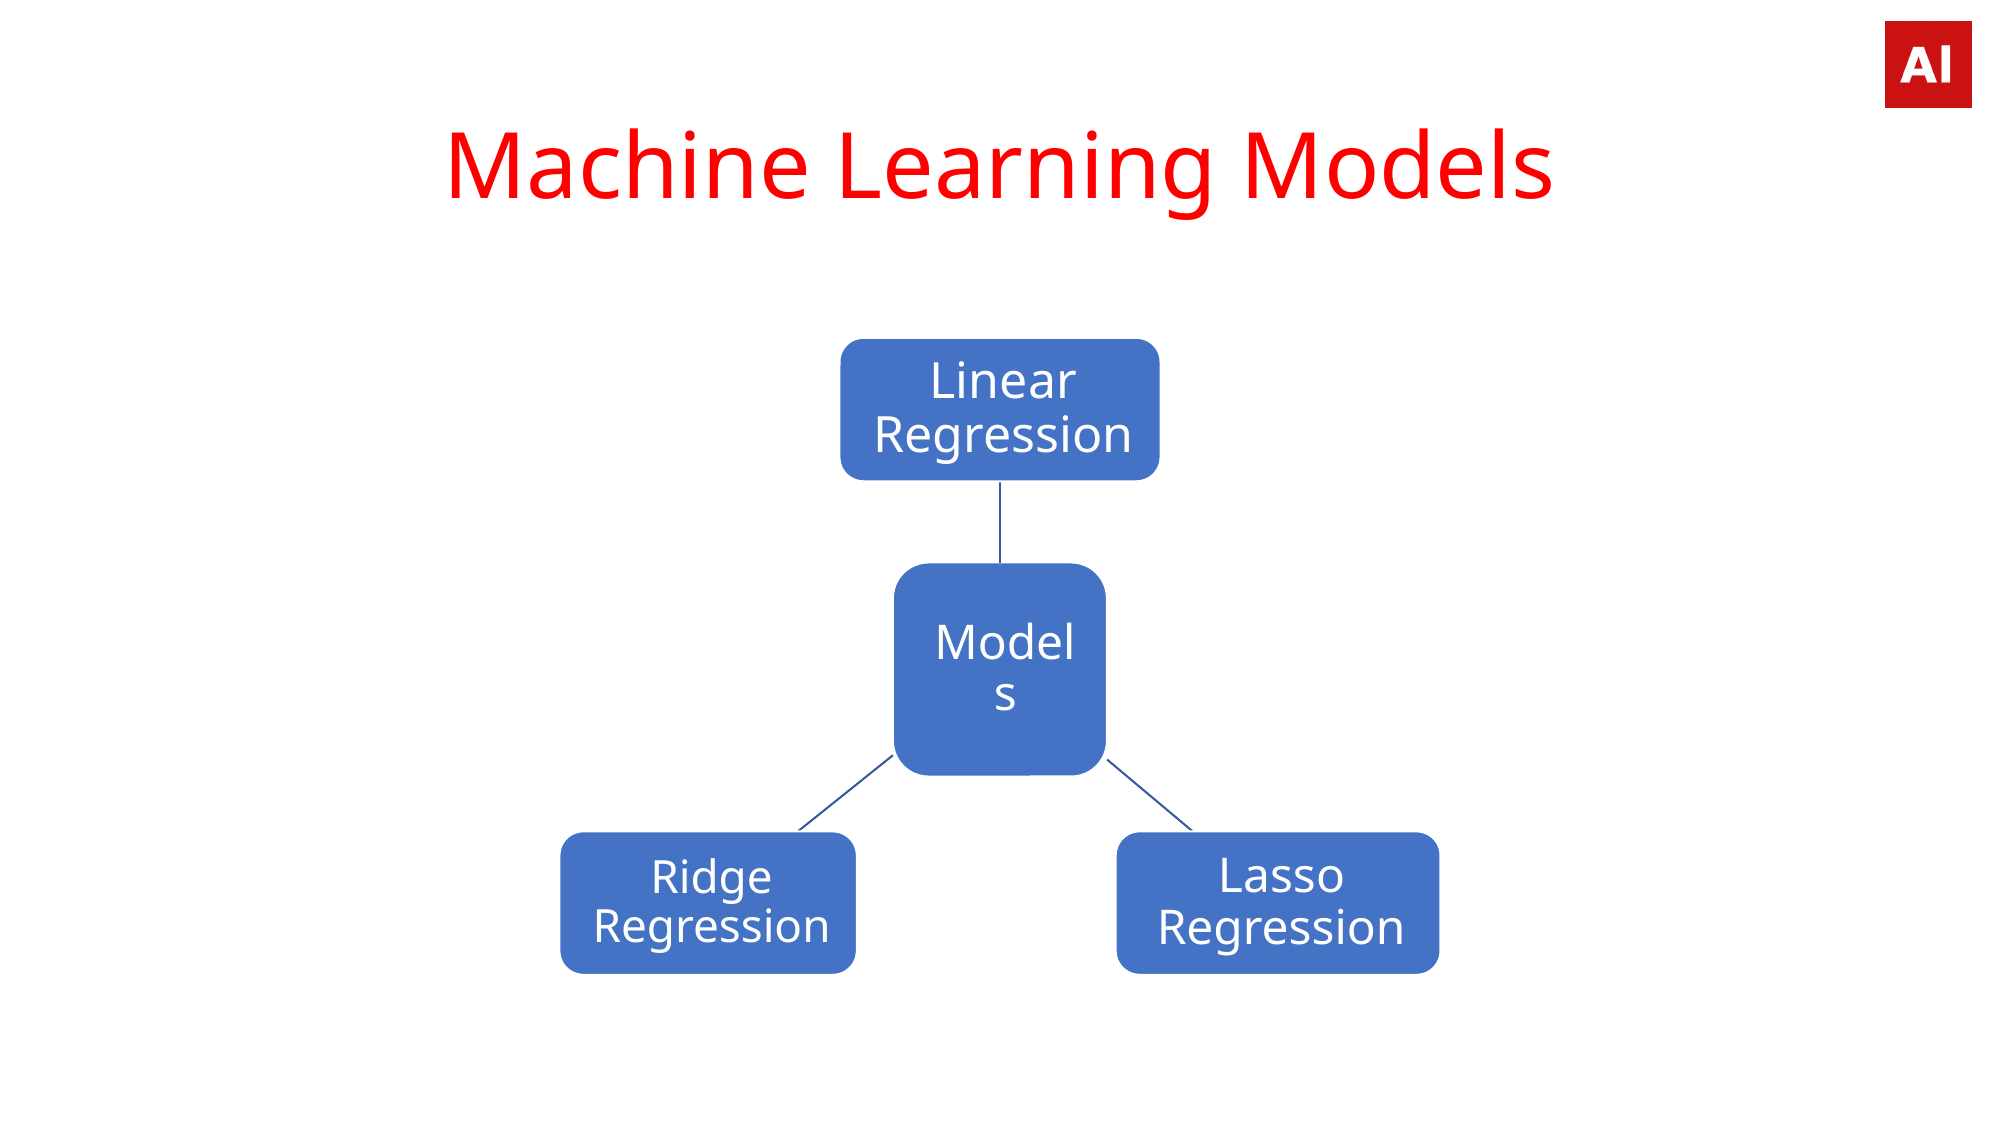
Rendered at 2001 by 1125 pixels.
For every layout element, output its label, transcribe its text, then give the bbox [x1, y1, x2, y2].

picture [1885, 21, 1972, 108]
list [137, 299, 1863, 1014]
title Machine Learning Models [137, 59, 1863, 278]
